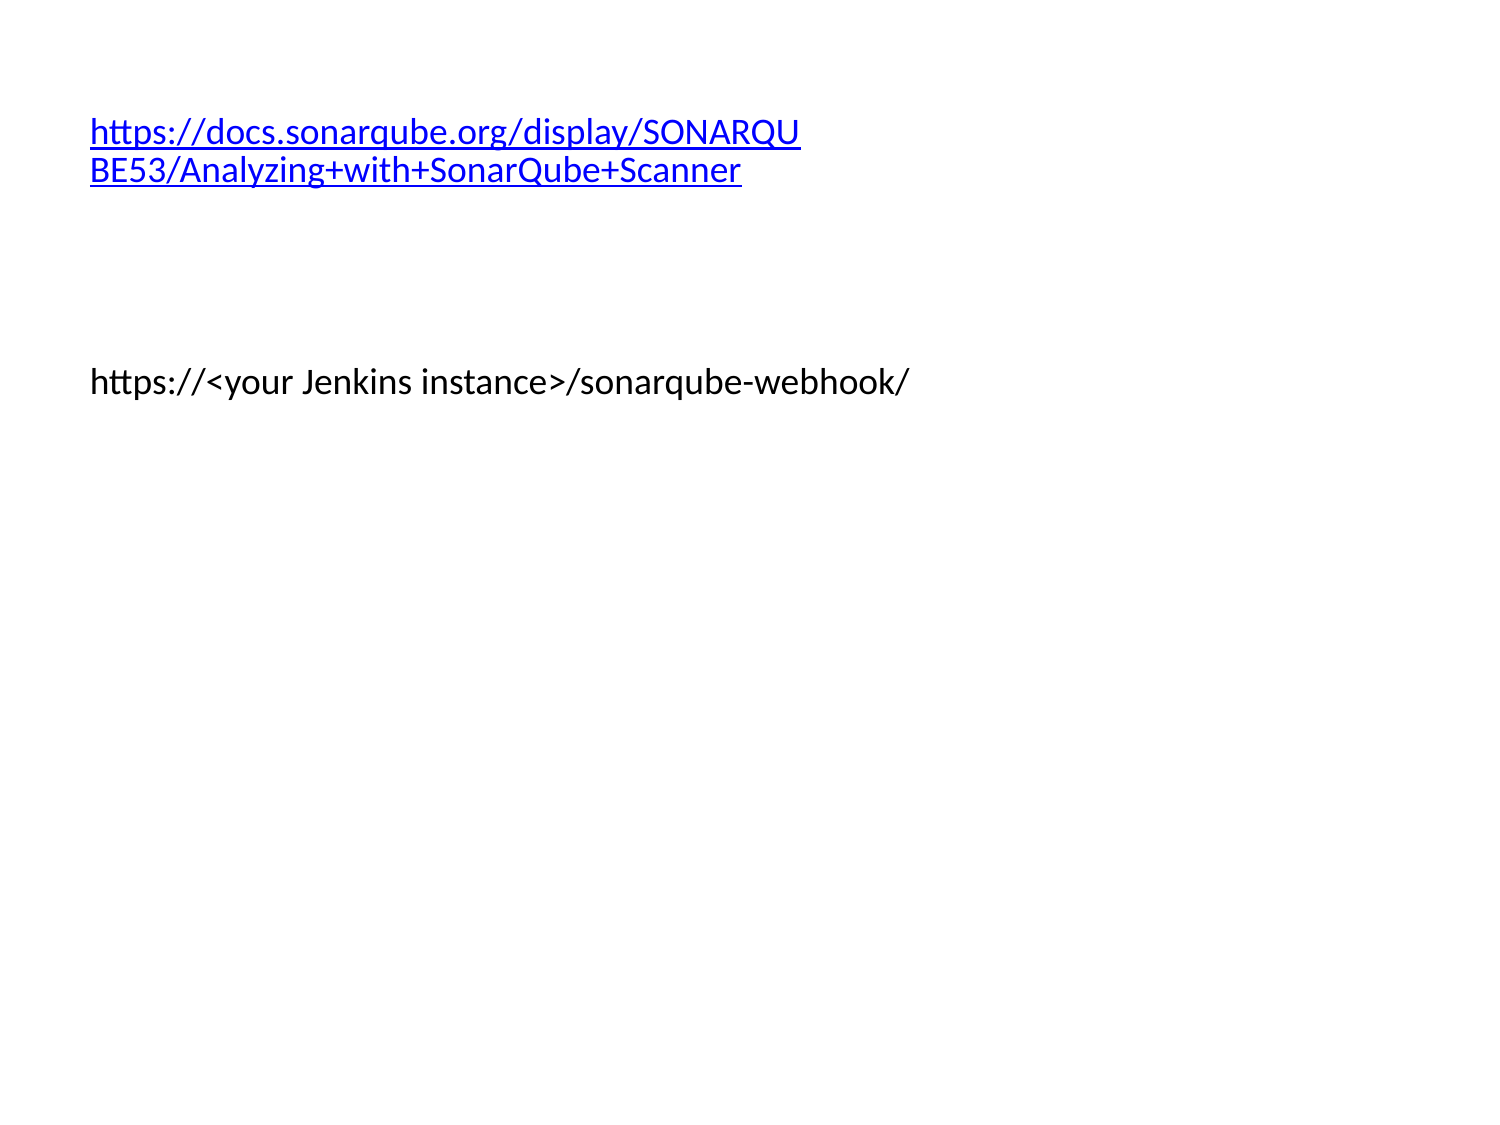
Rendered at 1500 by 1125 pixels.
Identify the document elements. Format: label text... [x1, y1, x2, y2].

text_box https://docs.sonarqube.org/display/SONARQUBE53/Analyzing+with+SonarQube+Scanner [74, 99, 825, 160]
text_box https://<your Jenkins instance>/sonarqube-webhook/ [74, 349, 1363, 410]
